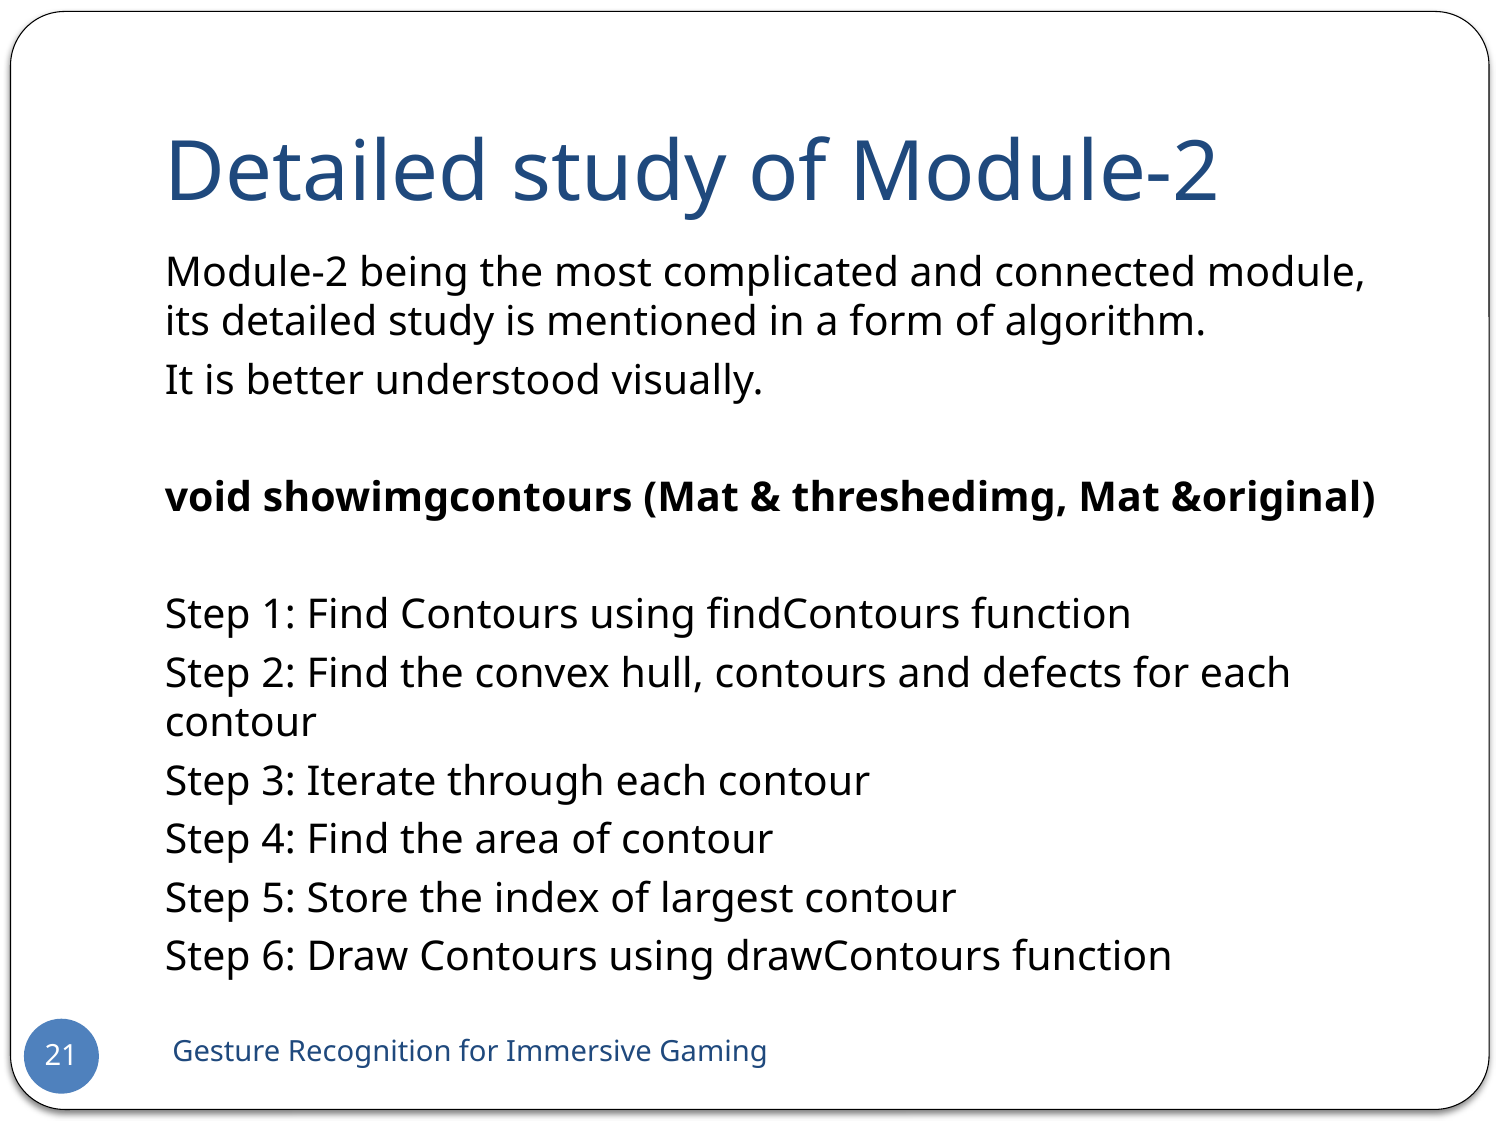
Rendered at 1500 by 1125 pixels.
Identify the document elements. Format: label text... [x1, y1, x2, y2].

title Detailed study of Module-2 [150, 45, 1425, 233]
slide_number 21 [23, 1018, 99, 1094]
footer Gesture Recognition for Immersive Gaming [150, 1012, 1113, 1088]
list Module-2 being the most complicated and connected module, its detailed study is mentioned in a form of algorithm. It is better understood visually. void showimgcontours (Mat & threshedimg, Mat &original) Step 1: Find Contours using findContours function Step 2: Find the convex hull, contours and defects for each contour Step 3: Iterate through each contour Step 4: Find the area of contour Step 5: Store the index of largest contour Step 6: Draw Contours using drawContours function [150, 237, 1425, 988]
